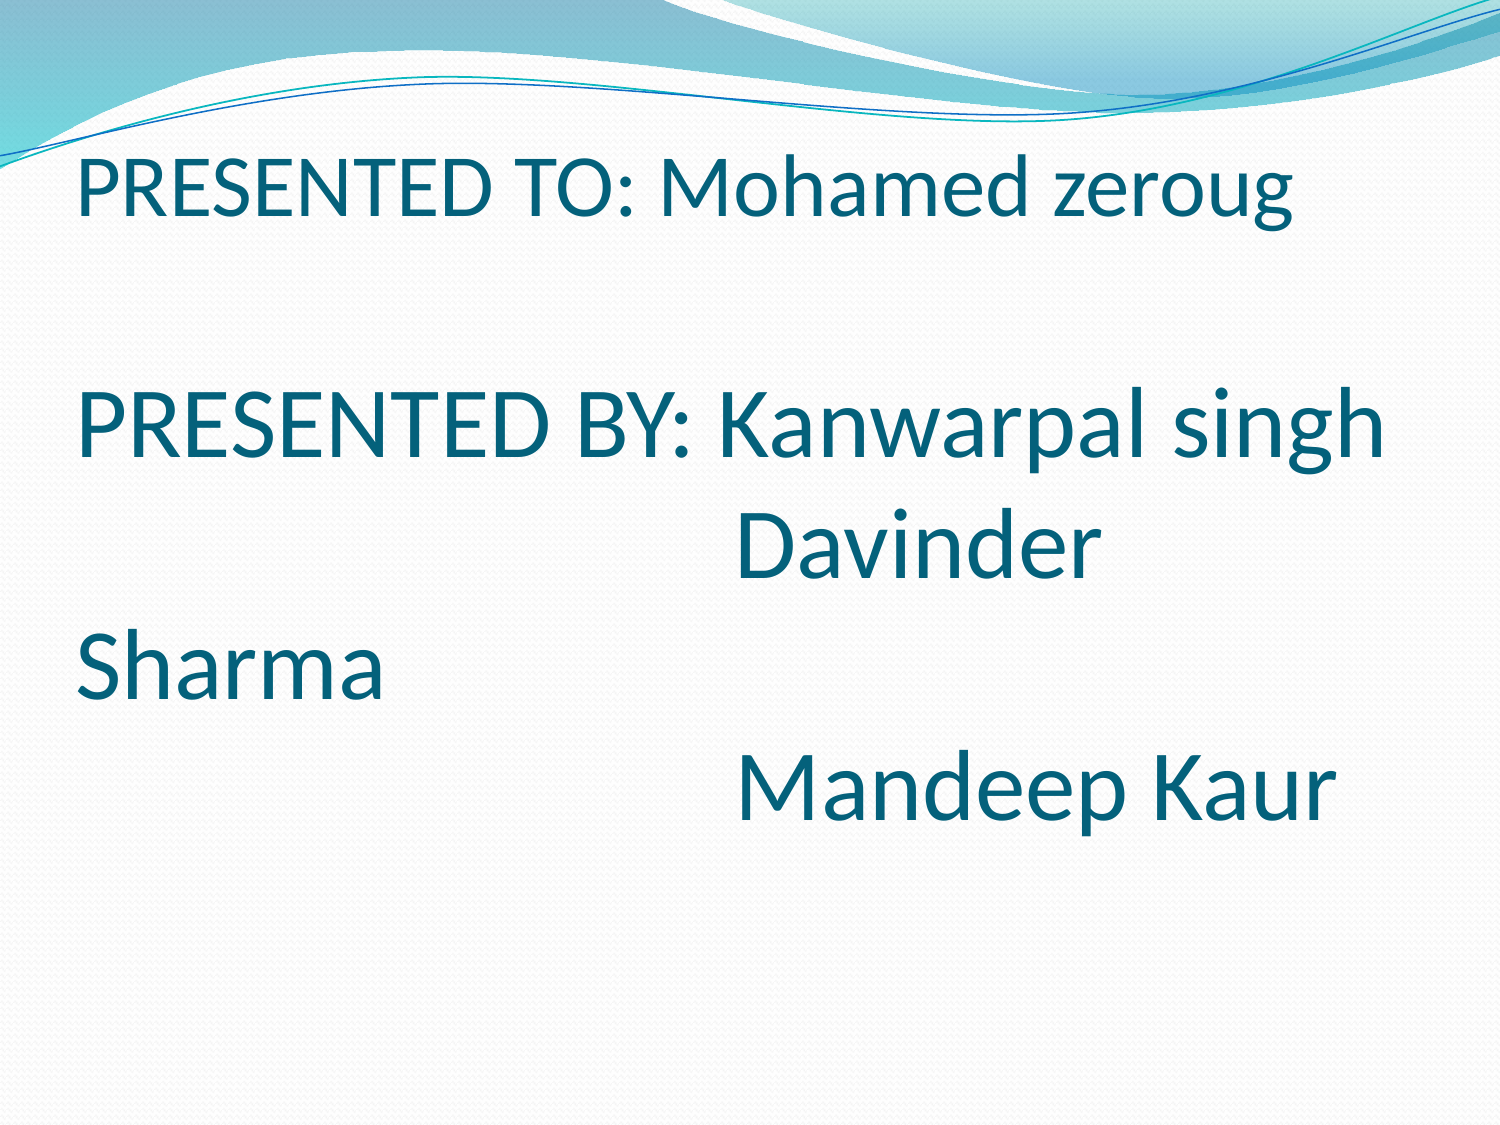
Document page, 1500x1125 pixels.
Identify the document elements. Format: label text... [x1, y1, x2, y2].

title PRESENTED TO: Mohamed zeroug PRESENTED BY: Kanwarpal singh Davinder Sharma Mandeep Kaur [75, 112, 1438, 963]
